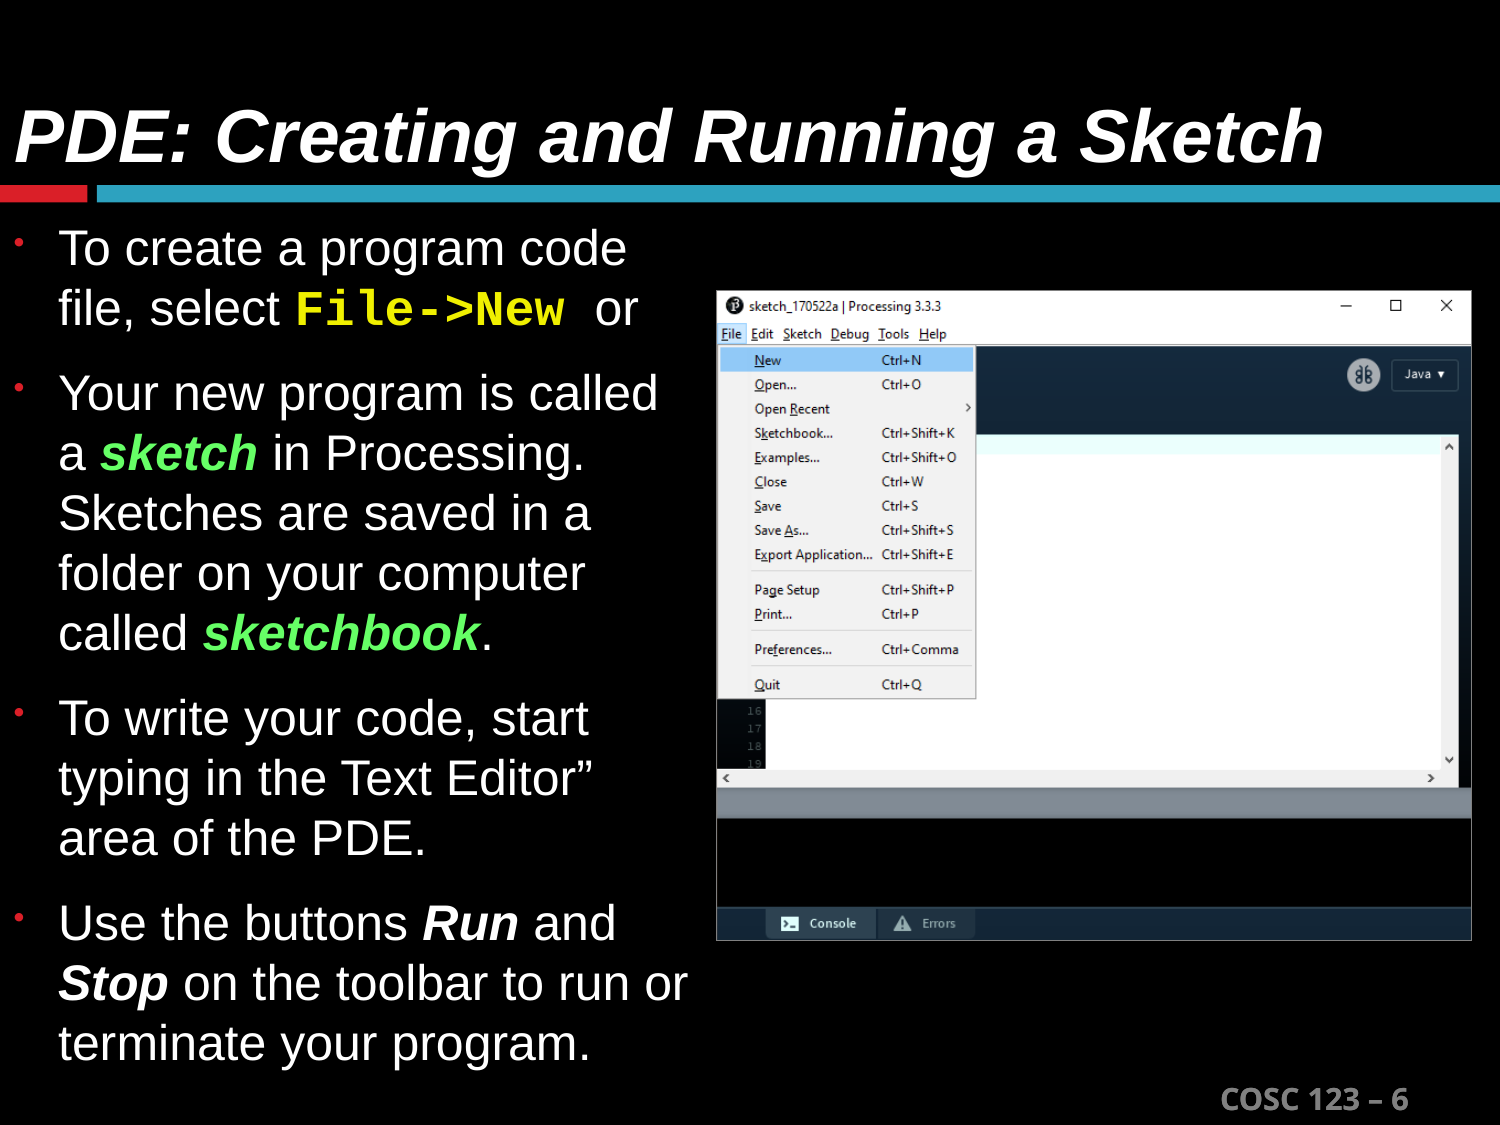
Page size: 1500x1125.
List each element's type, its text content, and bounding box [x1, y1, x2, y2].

list To create a program code file, select File->New or Your new program is called a sketch in Processing. Sketches are saved in a folder on your computer called sketchbook. To write your code, start typing in the Text Editor” area of the PDE. Use the buttons Run and Stop on the toolbar to run or terminate your program. [0, 208, 715, 1125]
title PDE: Creating and Running a Sketch [0, 25, 1500, 185]
picture [716, 290, 1472, 942]
